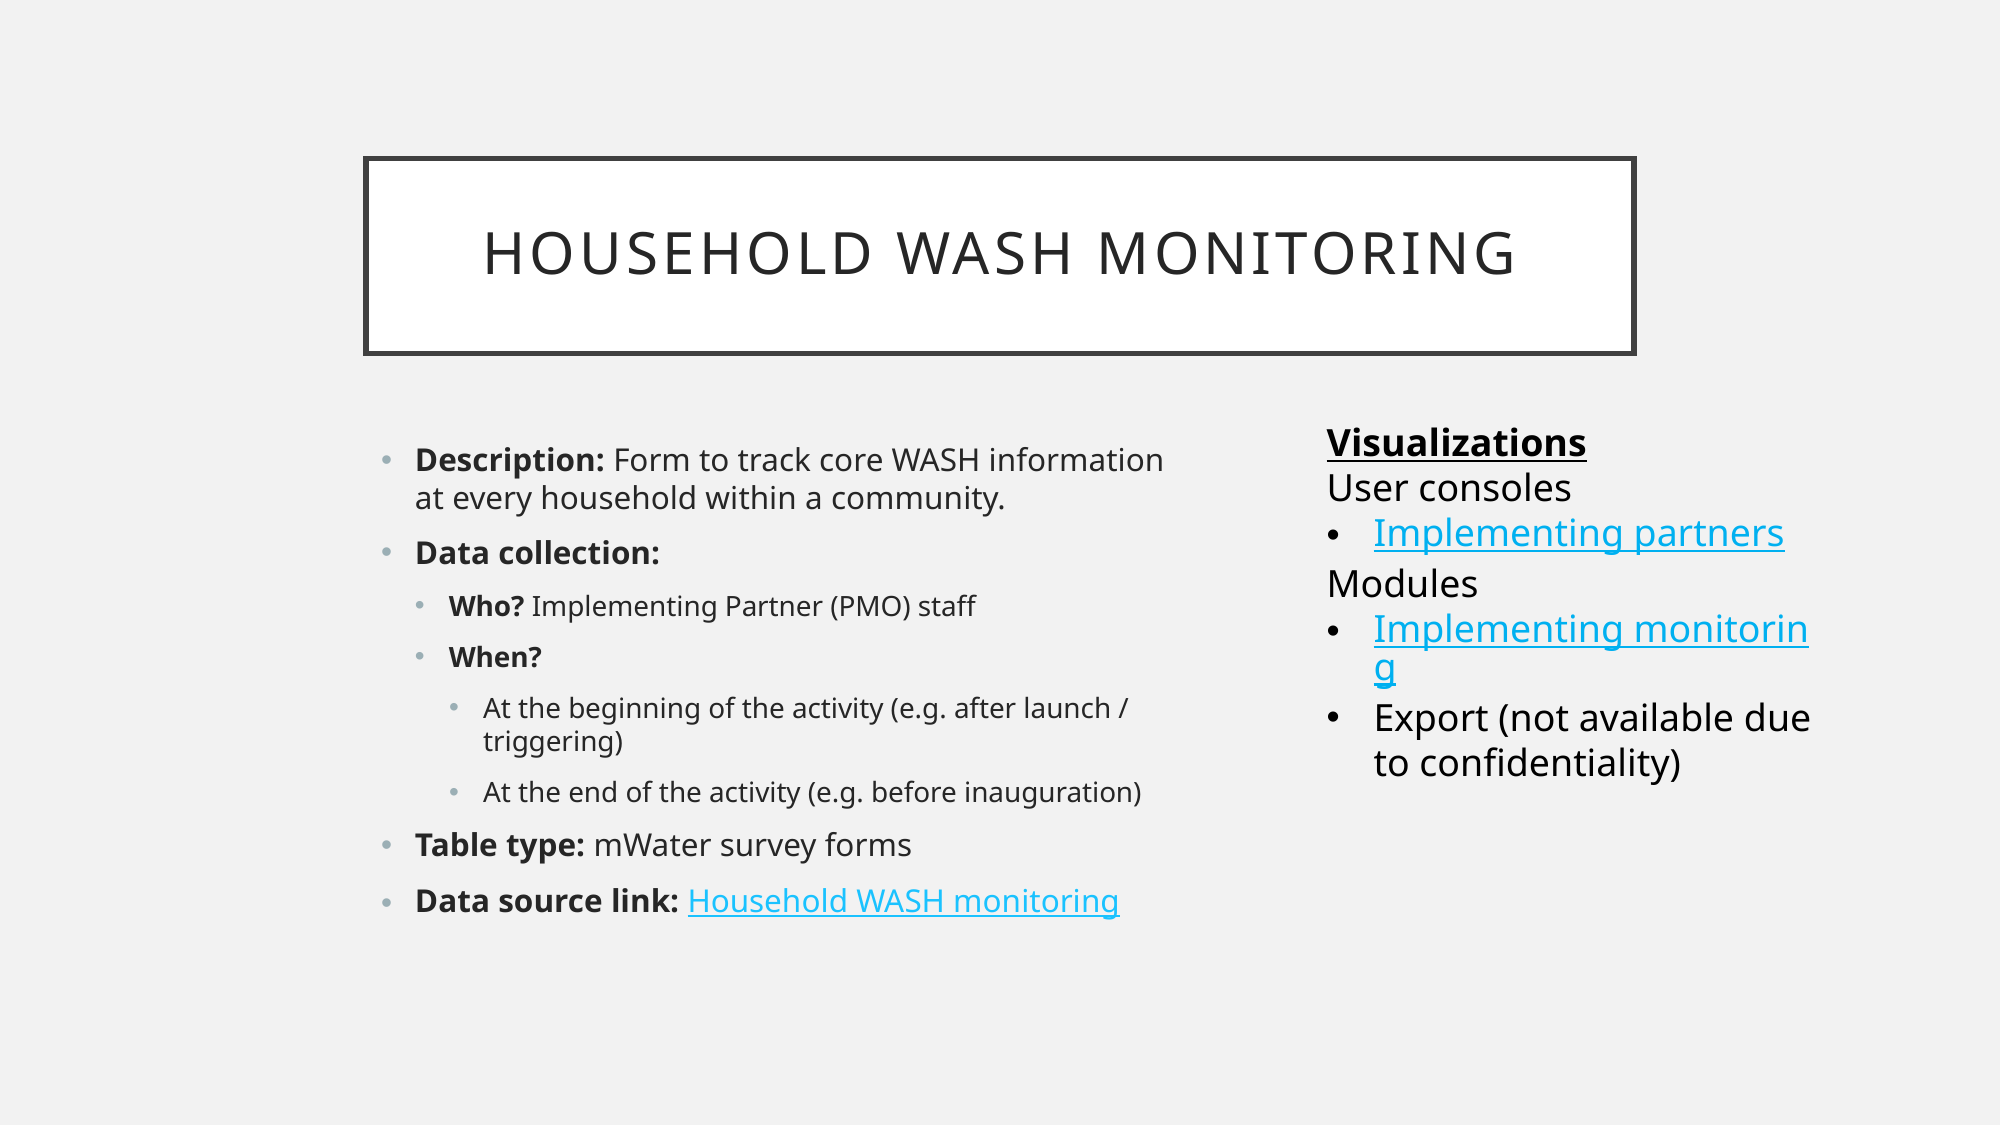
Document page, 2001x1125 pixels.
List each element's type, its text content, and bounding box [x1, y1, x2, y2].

list Description: Form to track core WASH information at every household within a community. Data collection: Who? Implementing Partner (PMO) staff When? At the beginning of the activity (e.g. after launch / triggering) At the end of the activity (e.g. before inauguration) Table type: mWater survey forms Data source link: Household WASH monitoring [366, 432, 1195, 942]
text_box Visualizations User consoles Implementing partners Modules Implementing monitoring Export (not available due to confidentiality) [1311, 411, 1842, 799]
title Household WASH monitoring [363, 156, 1637, 356]
